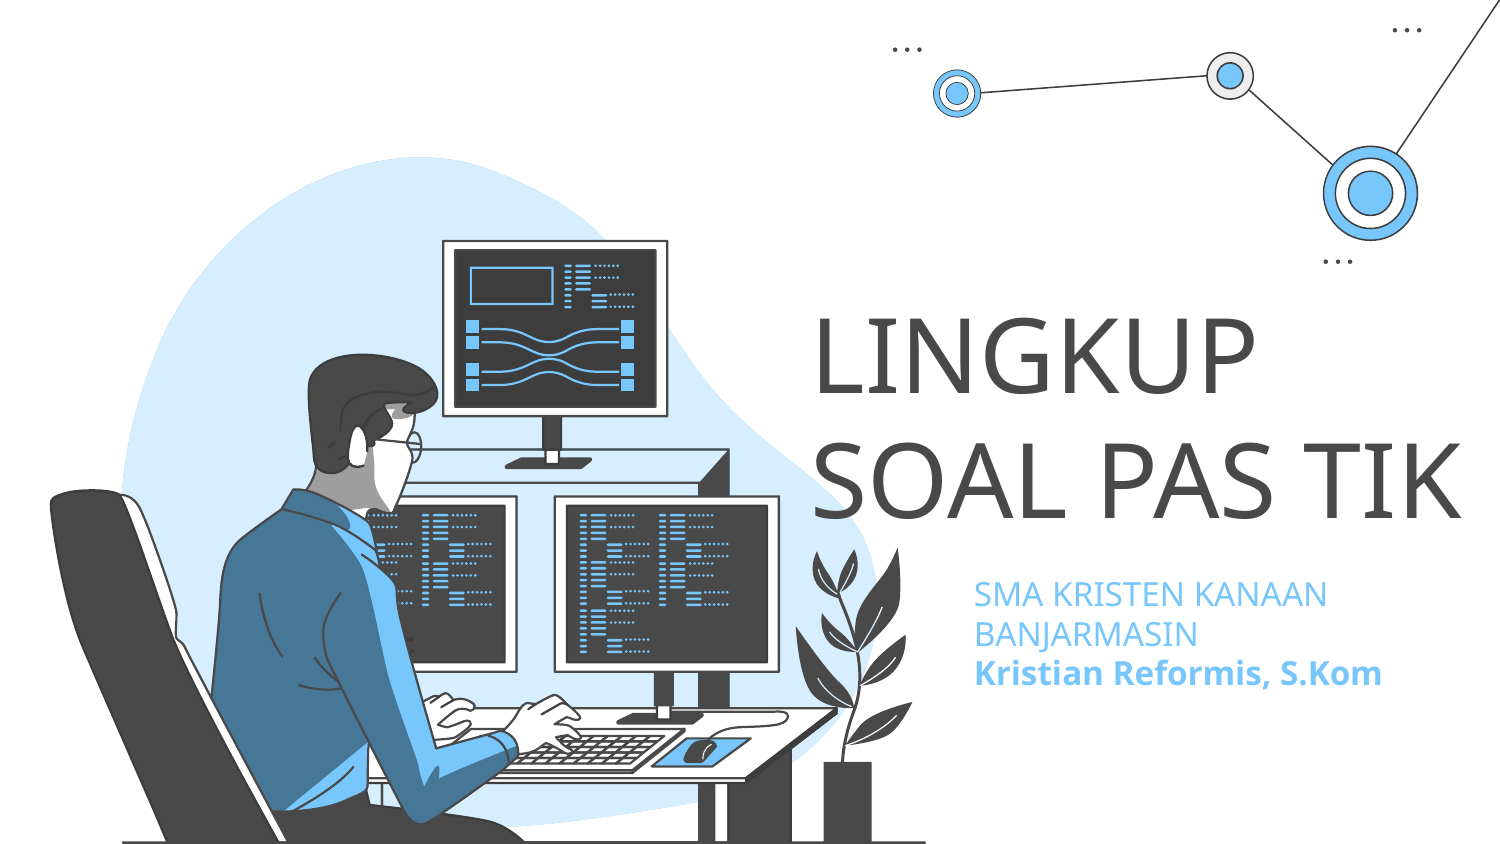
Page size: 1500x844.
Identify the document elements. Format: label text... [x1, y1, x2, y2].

subtitle SMA KRISTEN KANAAN BANJARMASIN Kristian Reformis, S.Kom [959, 557, 1495, 705]
title LINGKUP SOAL PAS TIK [932, 260, 1495, 555]
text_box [49, 157, 927, 844]
